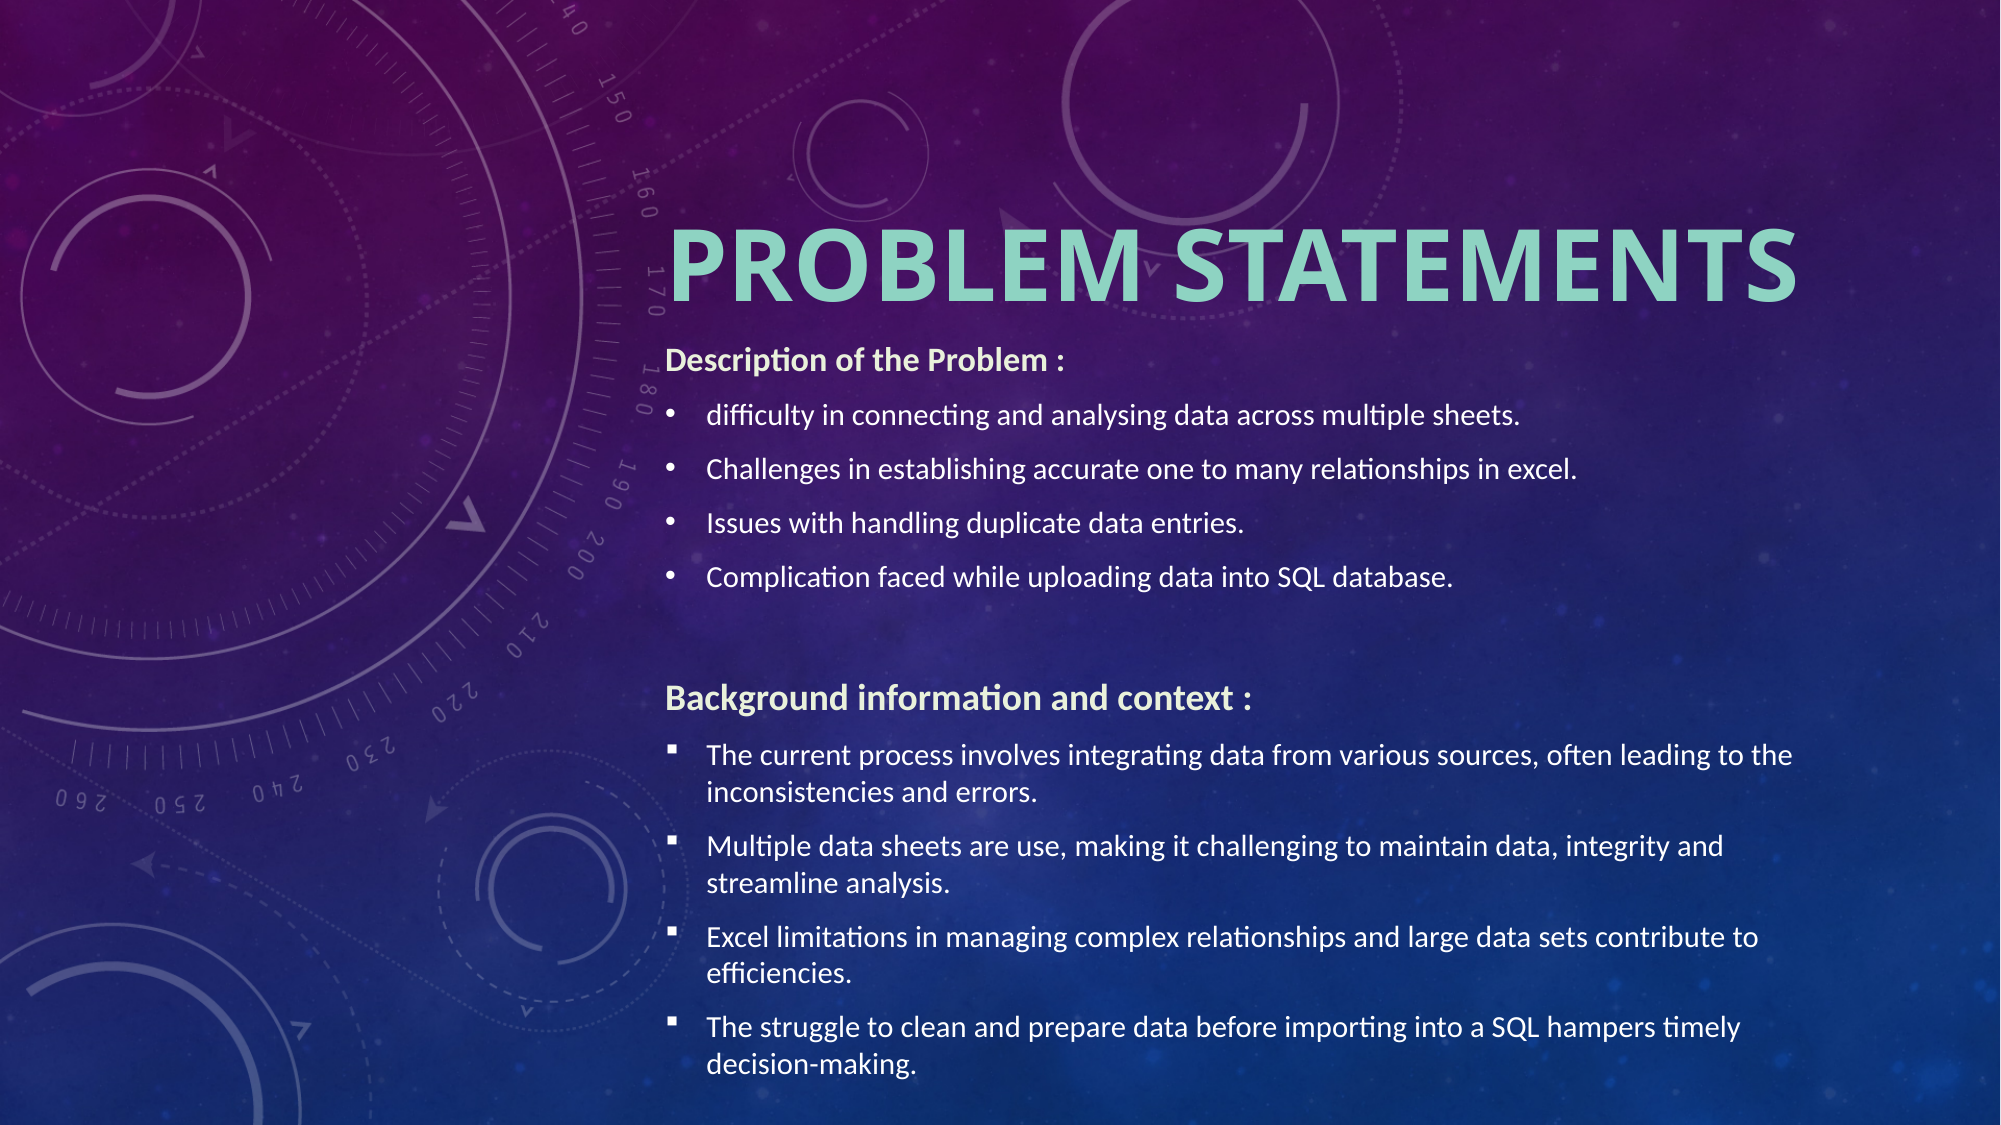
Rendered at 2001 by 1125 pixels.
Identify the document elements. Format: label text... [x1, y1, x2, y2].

subtitle Description of the Problem : difficulty in connecting and analysing data across multiple sheets. Challenges in establishing accurate one to many relationships in excel. Issues with handling duplicate data entries. Complication faced while uploading data into SQL database. Background information and context : The current process involves integrating data from various sources, often leading to the inconsistencies and errors. Multiple data sheets are use, making it challenging to maintain data, integrity and streamline analysis. Excel limitations in managing complex relationships and large data sets contribute to efficiencies. The struggle to clean and prepare data before importing into a SQL hampers timely decision-making. [650, 329, 1831, 1092]
title Problem Statements [650, 193, 1831, 329]
picture [0, 0, 2001, 1125]
